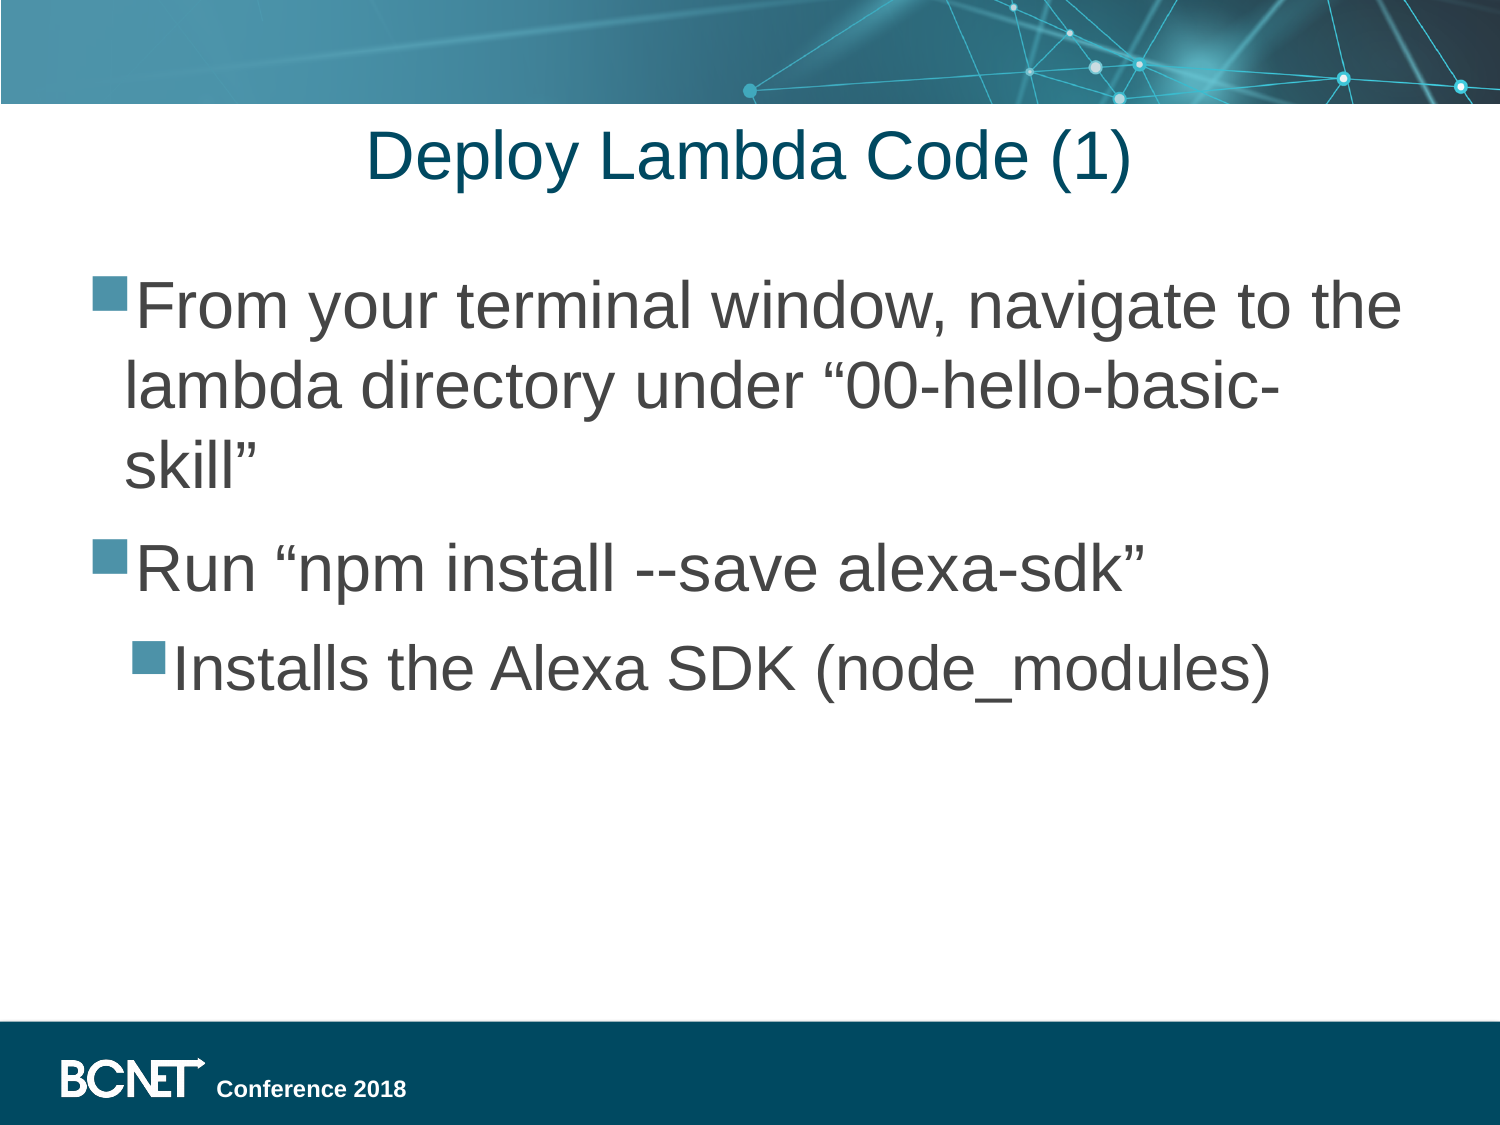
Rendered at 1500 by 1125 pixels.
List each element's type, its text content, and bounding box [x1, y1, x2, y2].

title Deploy Lambda Code (1) [71, 103, 1429, 270]
list From your terminal window, navigate to the lambda directory under “00-hello-basic-skill” Run “npm install --save alexa-sdk” Installs the Alexa SDK (node_modules) [71, 270, 1429, 962]
picture [1, 0, 1500, 104]
